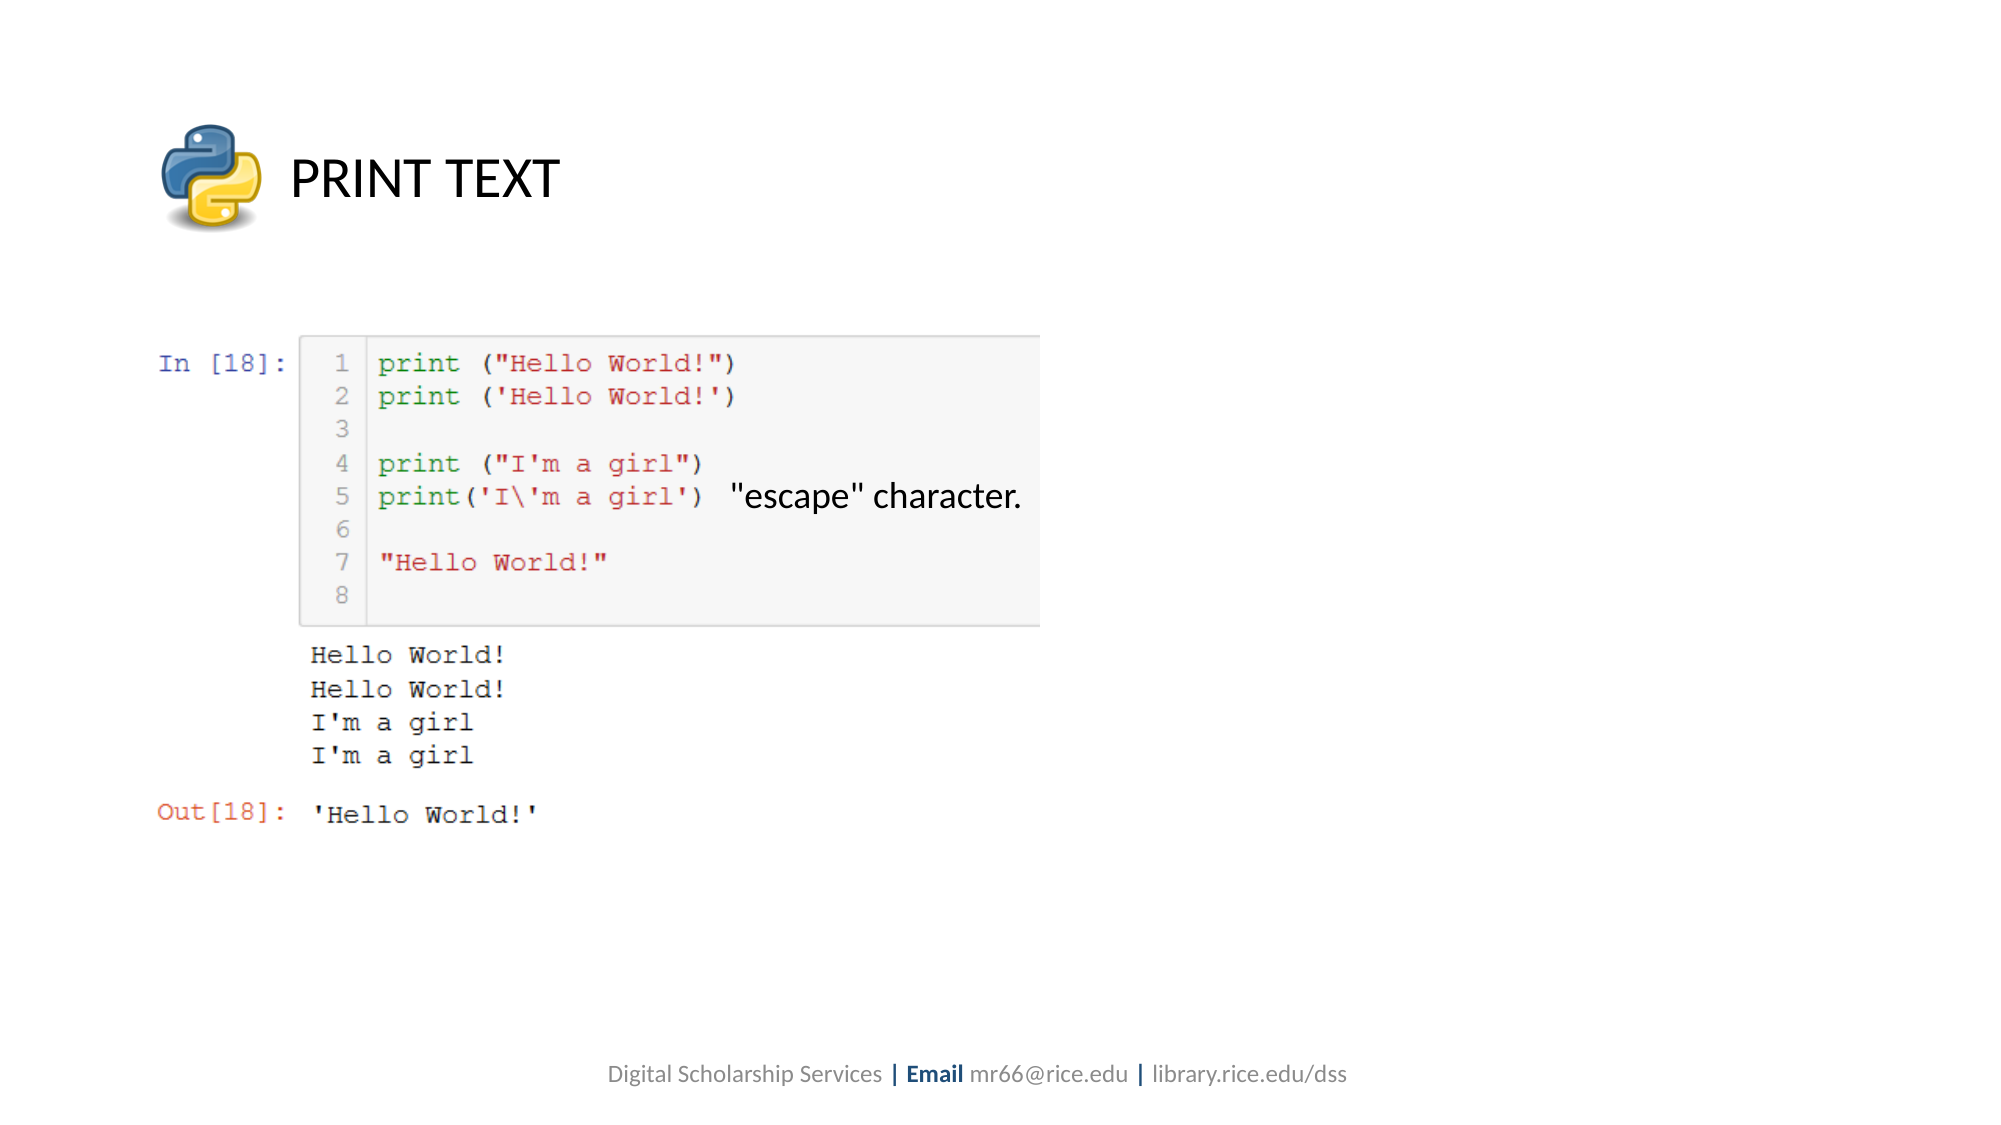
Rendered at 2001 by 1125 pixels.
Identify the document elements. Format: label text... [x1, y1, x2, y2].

picture [155, 122, 268, 236]
picture [137, 301, 1040, 856]
footer Digital Scholarship Services | Email mr66@rice.edu | library.rice.edu/dss [519, 1042, 1436, 1103]
title PRINT TEXT [275, 70, 2000, 288]
